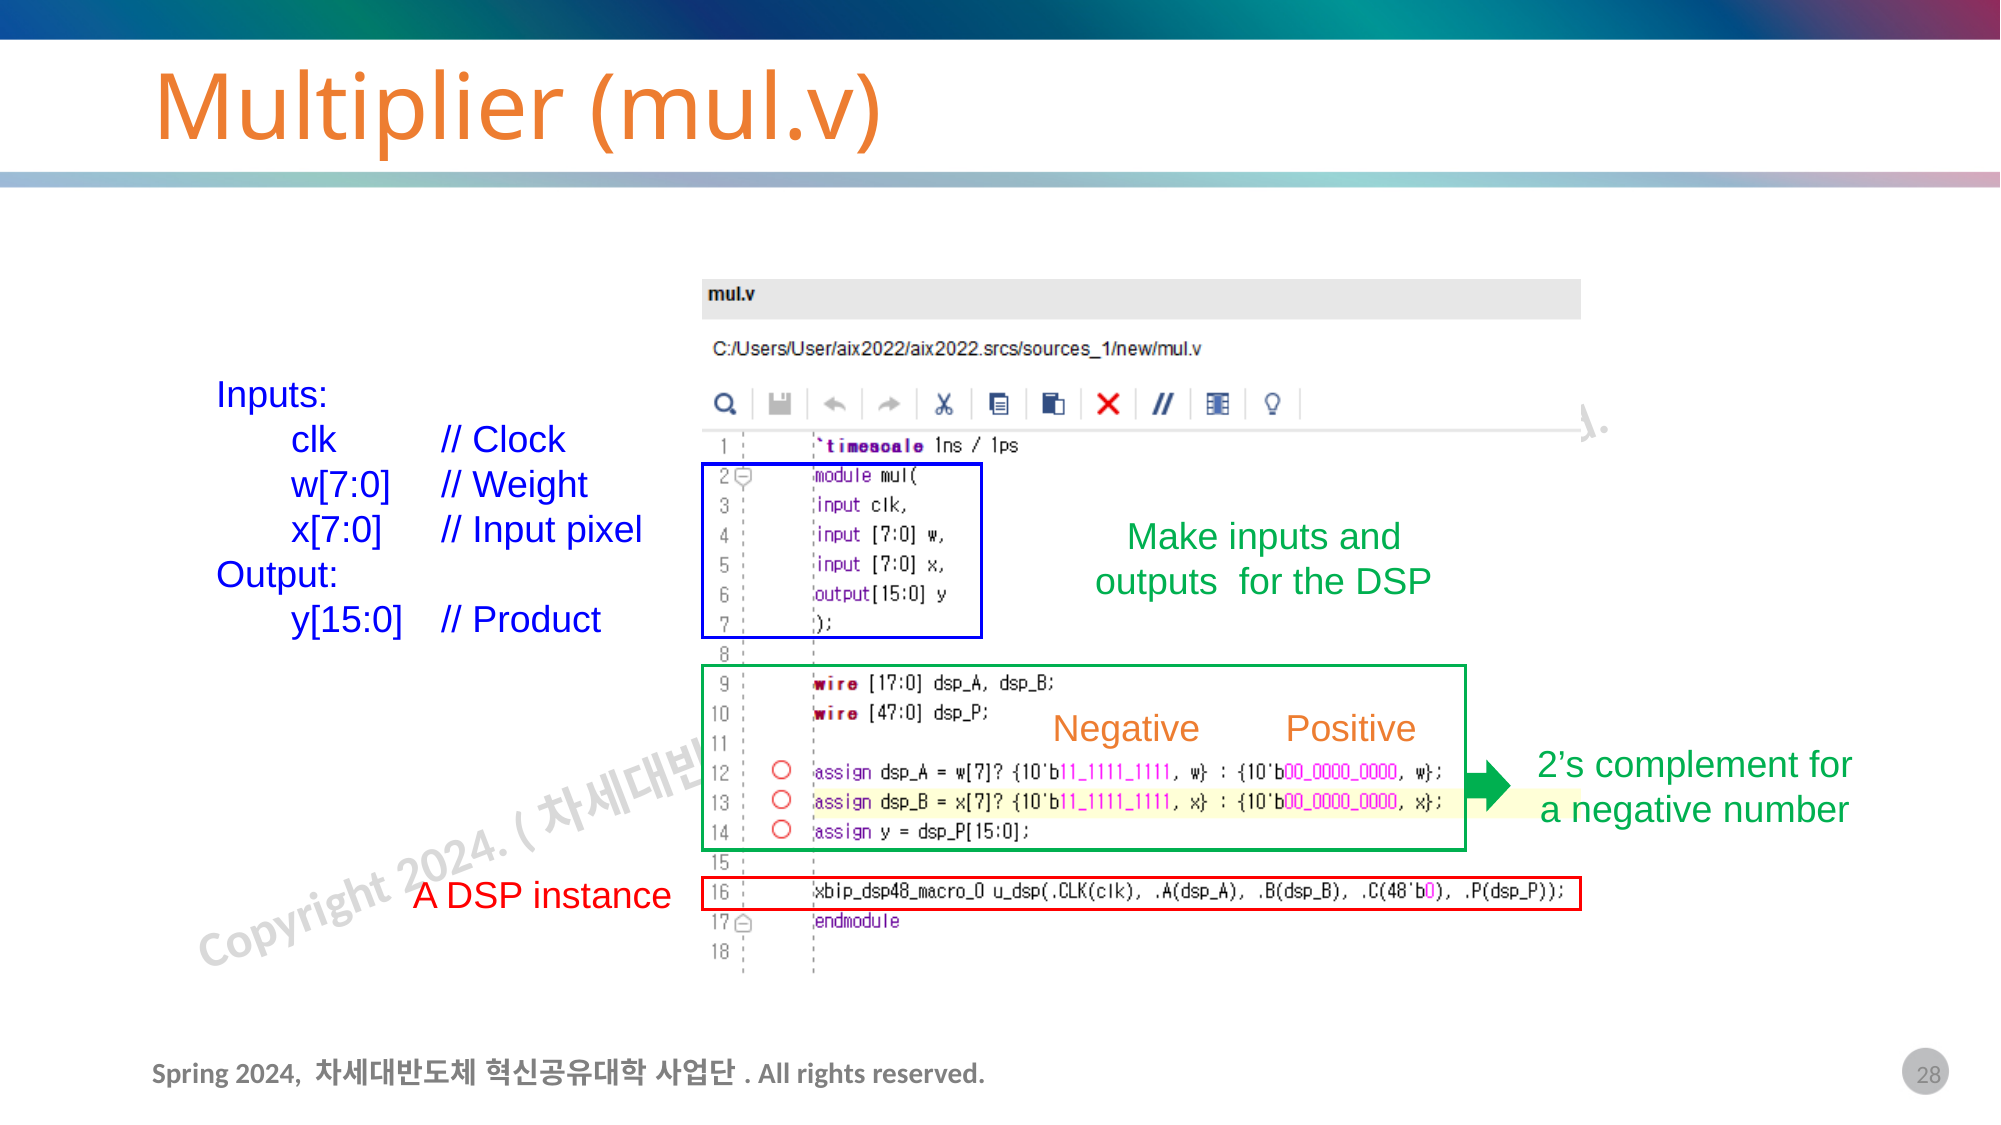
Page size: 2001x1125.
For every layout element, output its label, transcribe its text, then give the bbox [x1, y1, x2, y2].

text_box Inputs: clk // Clock w[7:0] // Weight x[7:0] // Input pixel Output: y[15:0] // Product [126, 362, 702, 648]
text_box A DSP instance [323, 863, 702, 923]
text_box 2’s complement for a negative number [1581, 732, 1883, 838]
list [702, 279, 1581, 978]
title Multiplier (mul.v) [137, 44, 1903, 175]
slide_number 28 [1858, 1041, 1957, 1105]
picture [0, 0, 2000, 1125]
